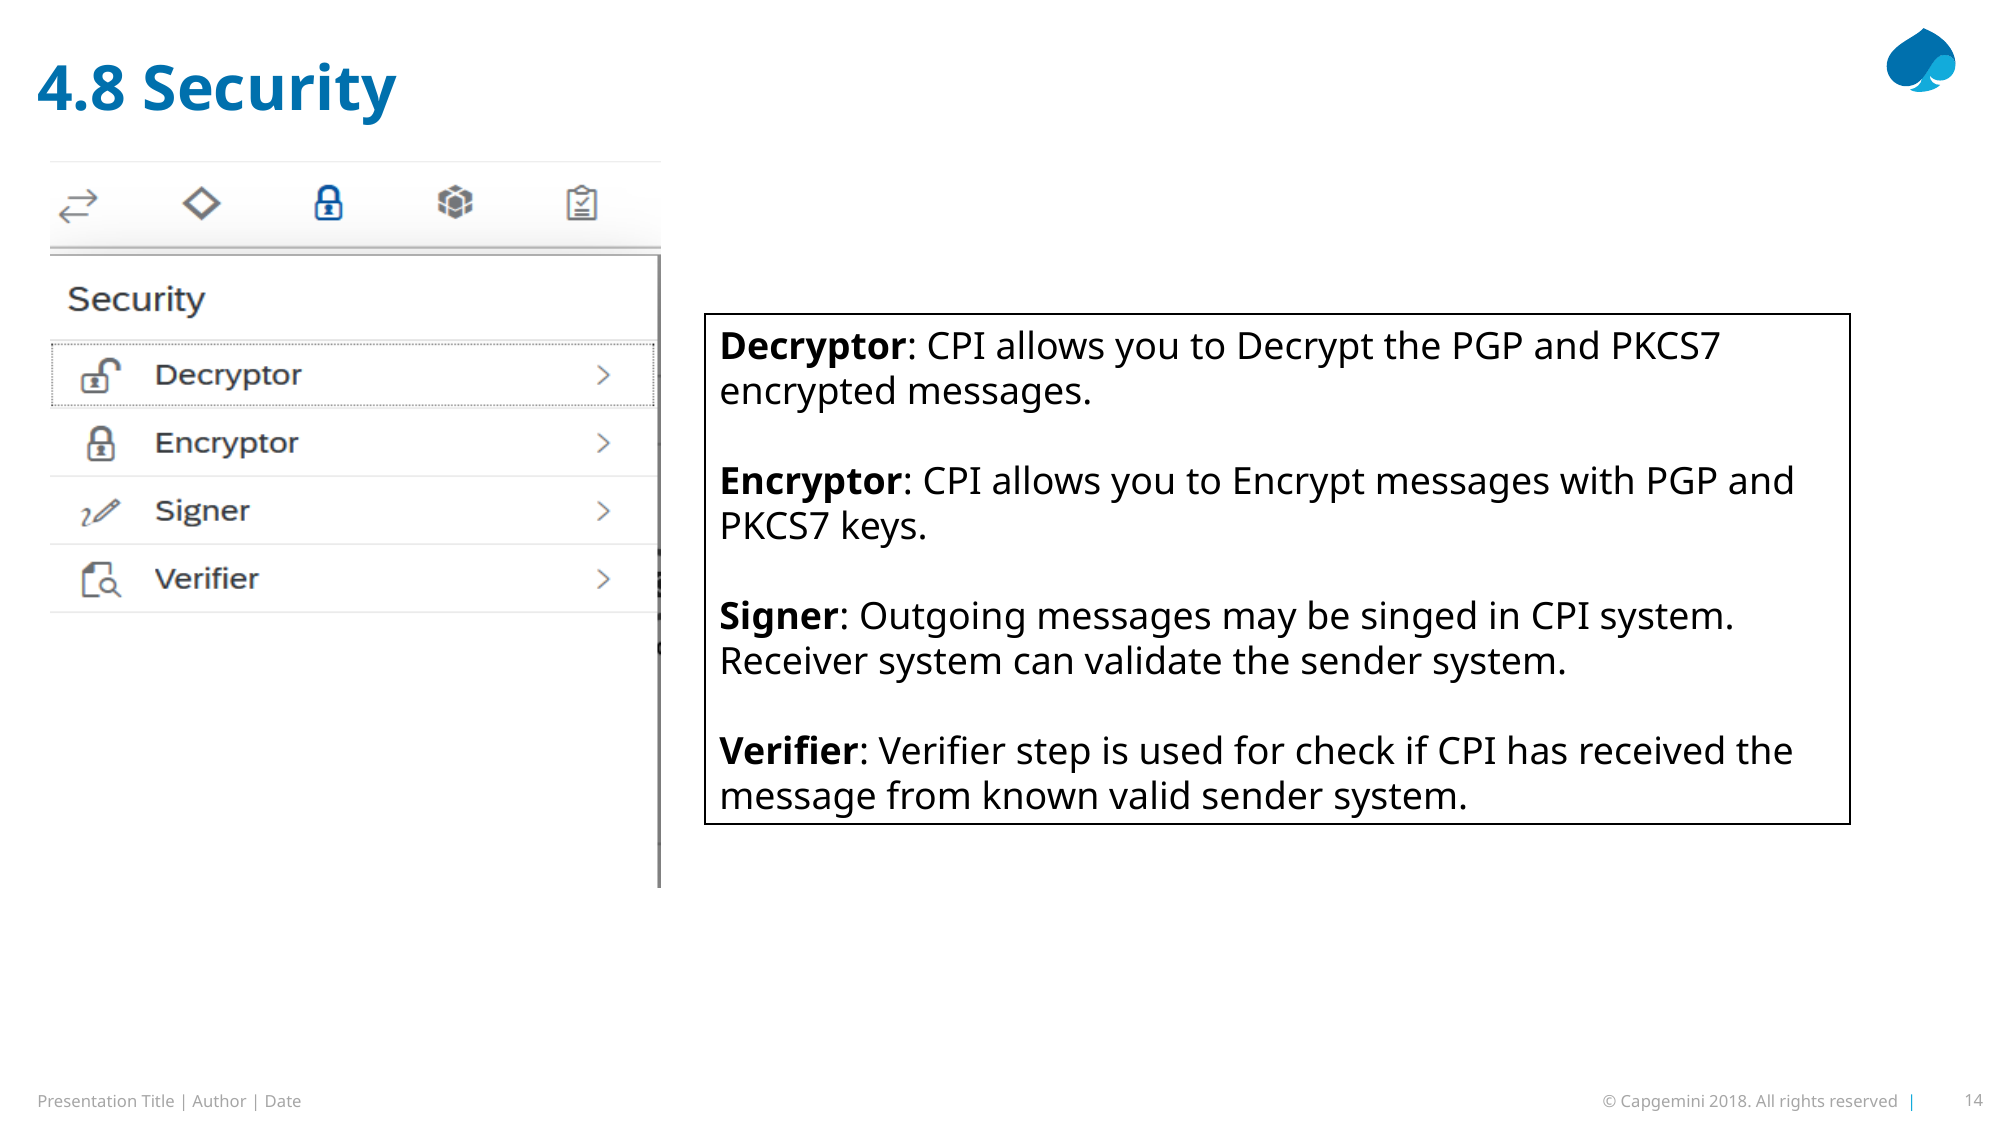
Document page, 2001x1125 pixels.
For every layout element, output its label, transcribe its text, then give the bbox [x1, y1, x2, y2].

text_box Decryptor: CPI allows you to Decrypt the PGP and PKCS7 encrypted messages. Encryptor: CPI allows you to Encrypt messages with PGP and PKCS7 keys. Signer: Outgoing messages may be singed in CPI system. Receiver system can validate the sender system. Verifier: Verifier step is used for check if CPI has received the message from known valid sender system. [704, 313, 1851, 825]
picture [50, 161, 661, 888]
title 4.8 Security [37, 0, 1863, 182]
